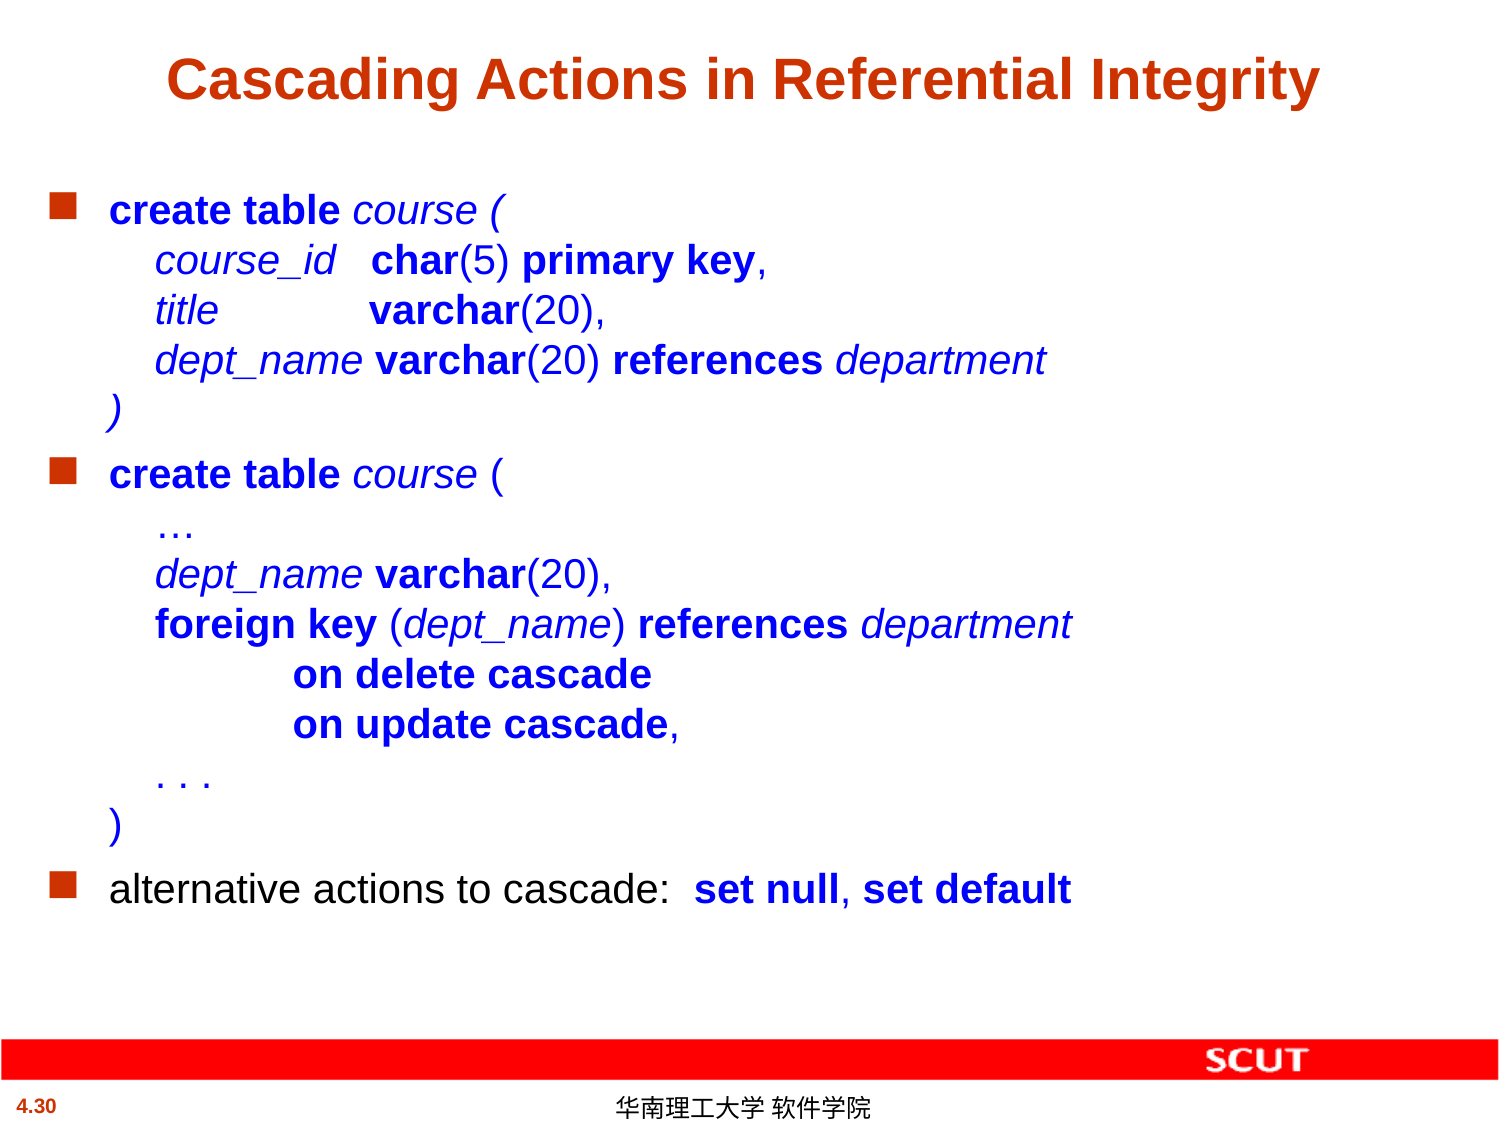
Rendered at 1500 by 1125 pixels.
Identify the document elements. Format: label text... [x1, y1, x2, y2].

list create table course ( course_id char(5) primary key, title varchar(20), dept_name varchar(20) references department ) create table course ( … dept_name varchar(20), foreign key (dept_name) references department on delete cascade on update cascade, . . . ) alternative actions to cascade: set null, set default [37, 174, 1450, 1038]
title Cascading Actions in Referential Integrity [37, 18, 1452, 120]
picture [0, 1038, 1500, 1083]
